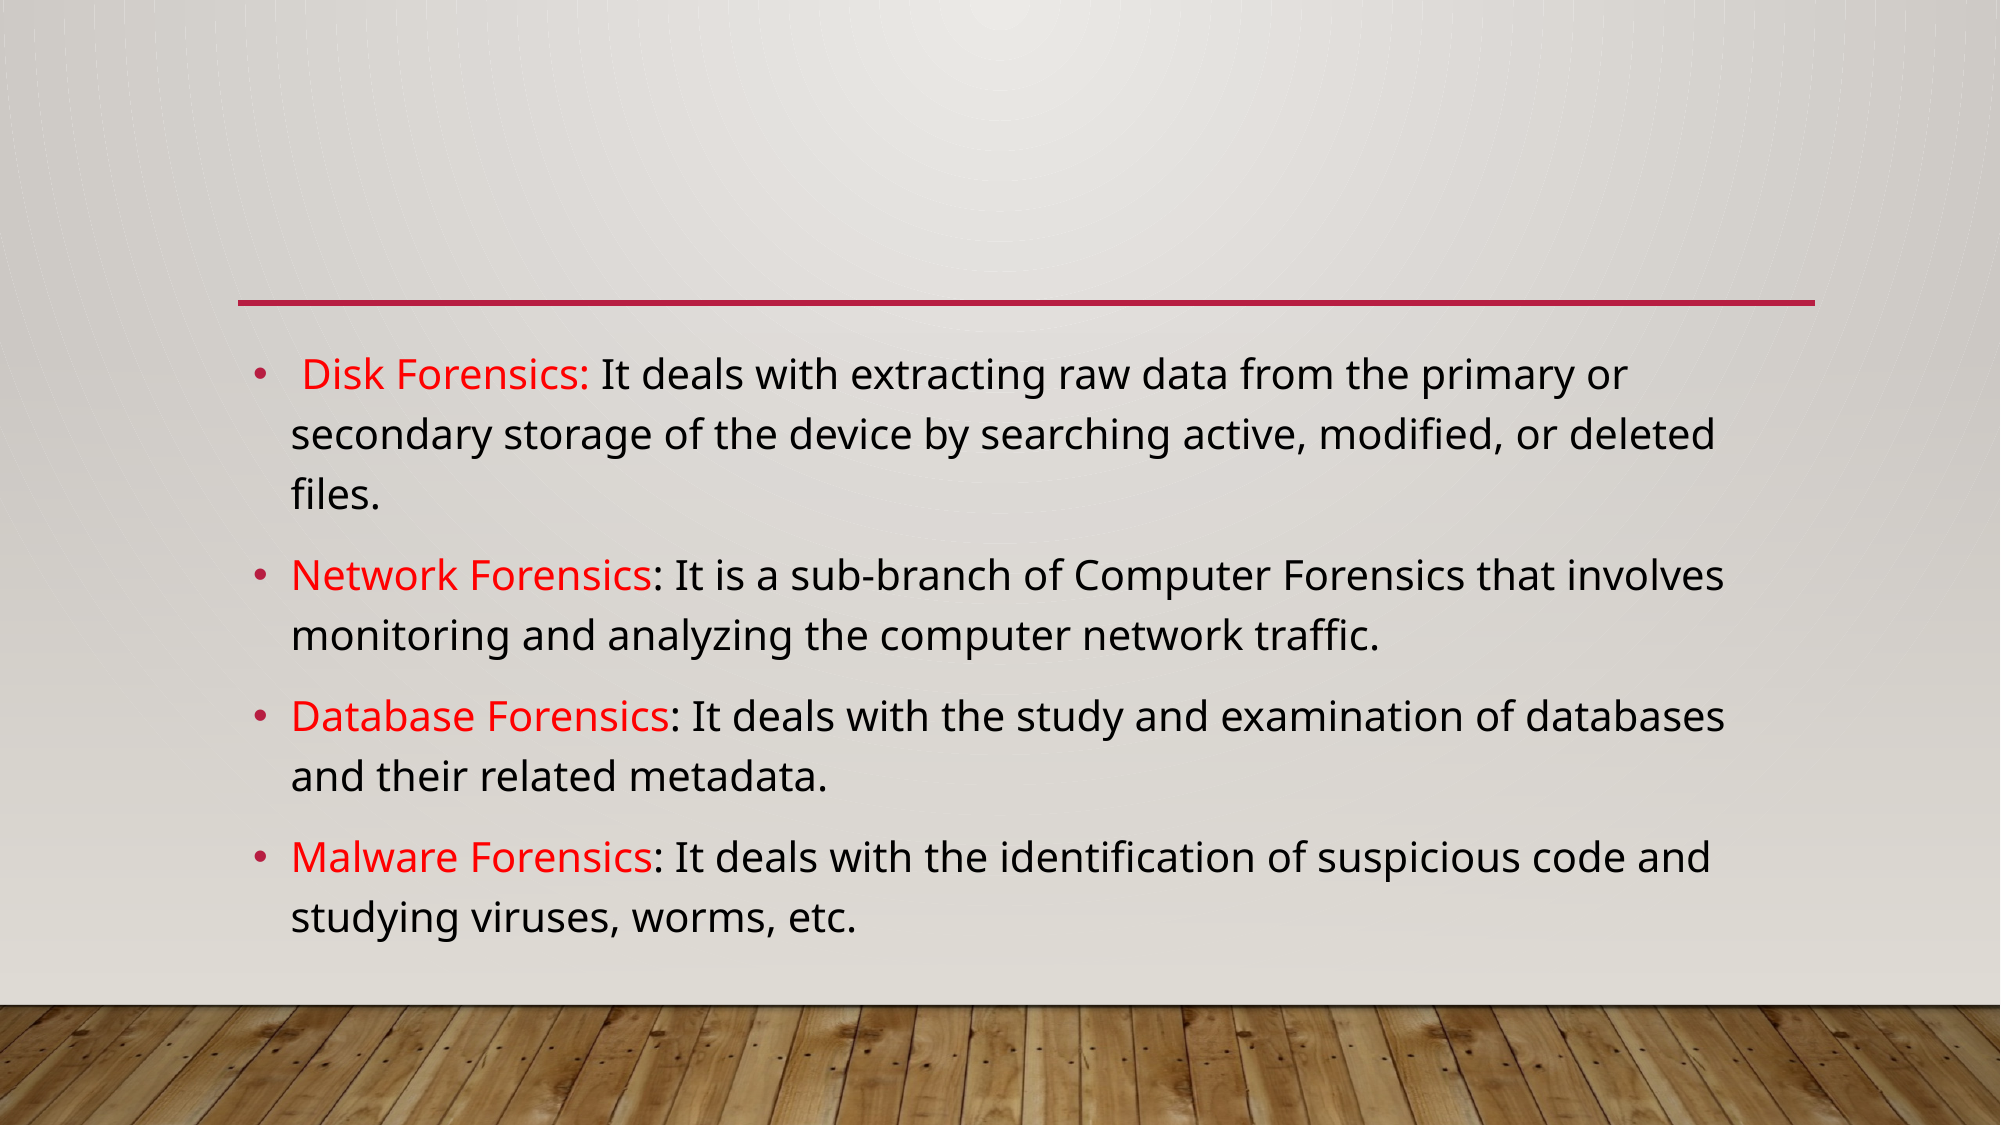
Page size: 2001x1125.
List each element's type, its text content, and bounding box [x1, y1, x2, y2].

picture [0, 1005, 2000, 1125]
list Disk Forensics: It deals with extracting raw data from the primary or secondary storage of the device by searching active, modified, or deleted files. Network Forensics: It is a sub-branch of Computer Forensics that involves monitoring and analyzing the computer network traffic. Database Forensics: It deals with the study and examination of databases and their related metadata. Malware Forensics: It deals with the identification of suspicious code and studying viruses, worms, etc. [238, 330, 1814, 897]
